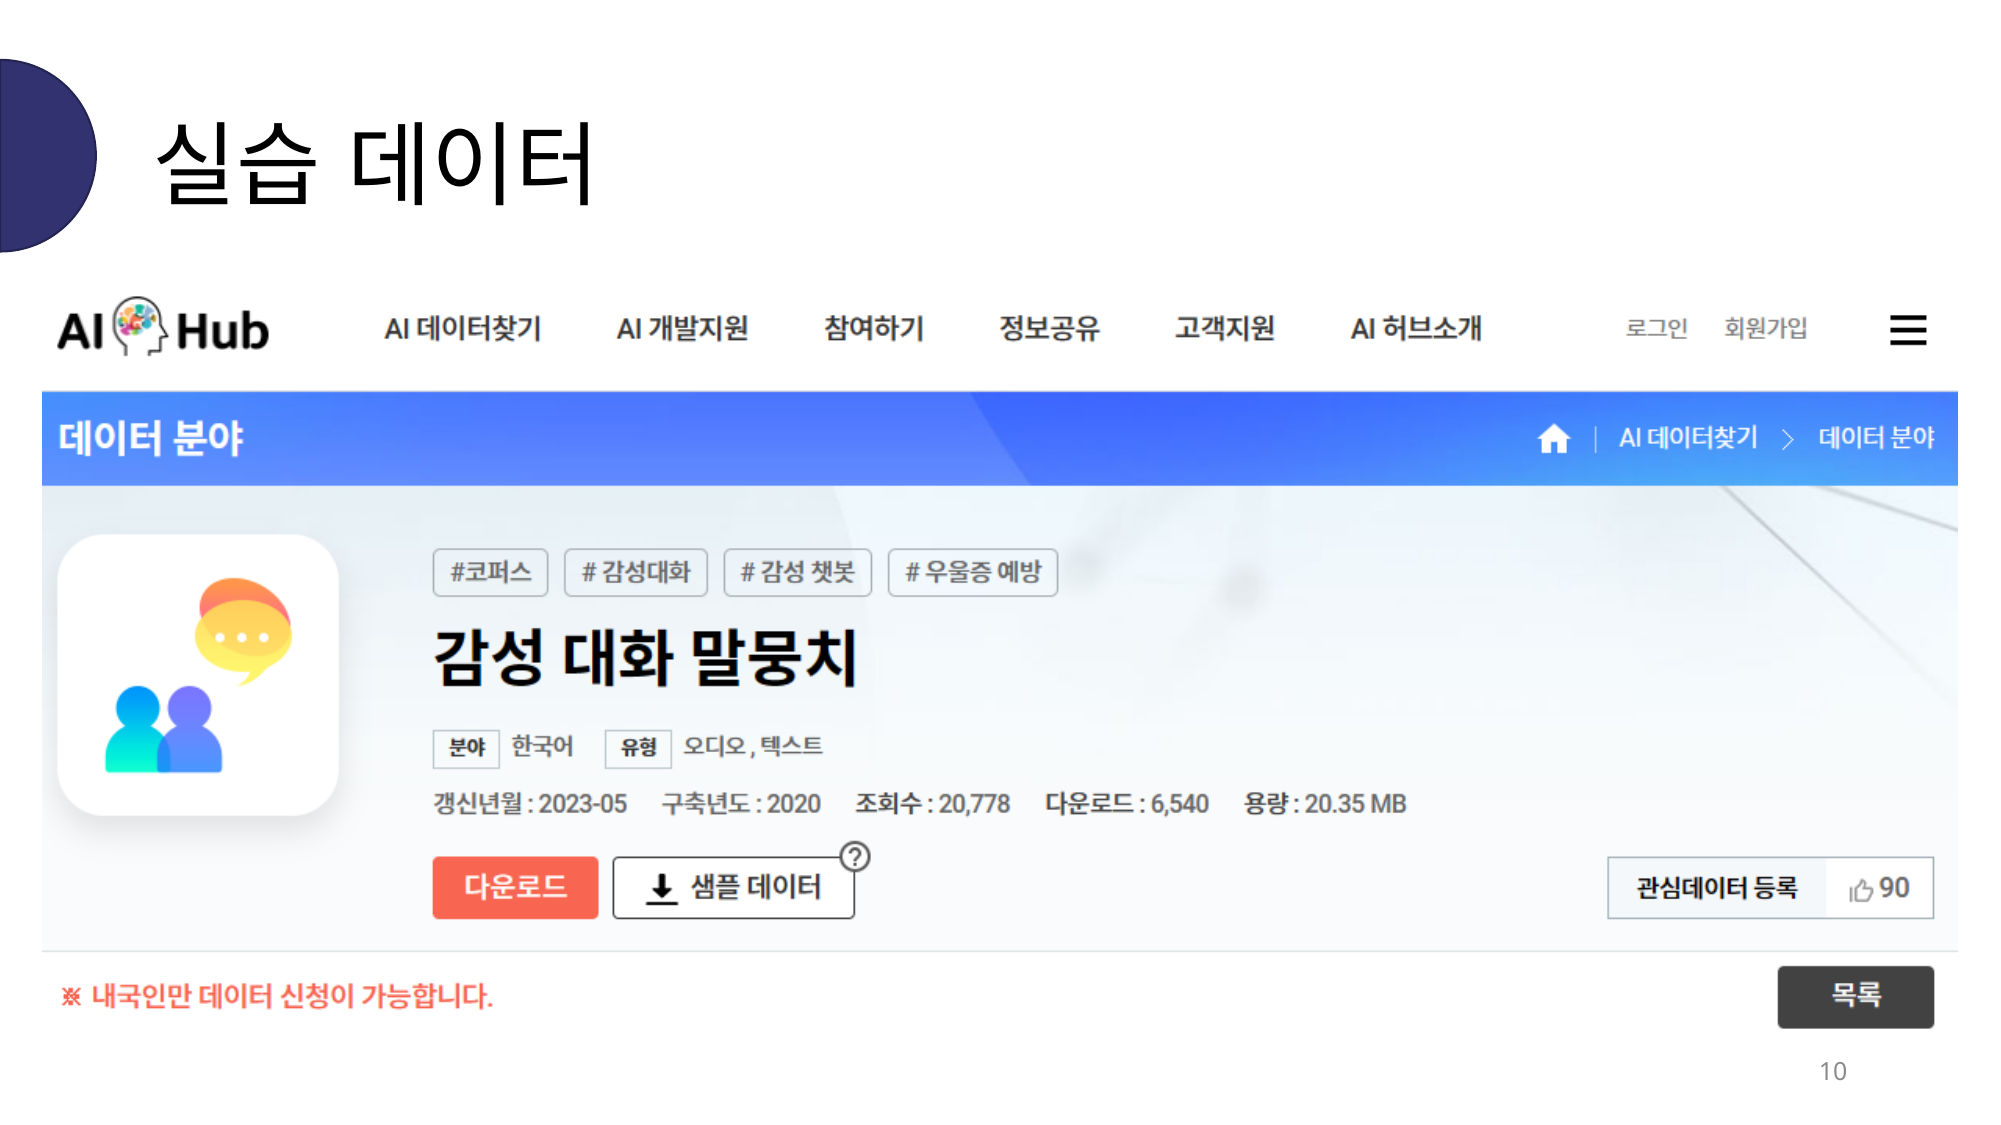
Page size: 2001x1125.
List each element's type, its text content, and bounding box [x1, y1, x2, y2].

title 실습 데이터 [137, 59, 1863, 278]
slide_number 10 [1412, 1043, 1863, 1103]
picture [42, 278, 1958, 1043]
